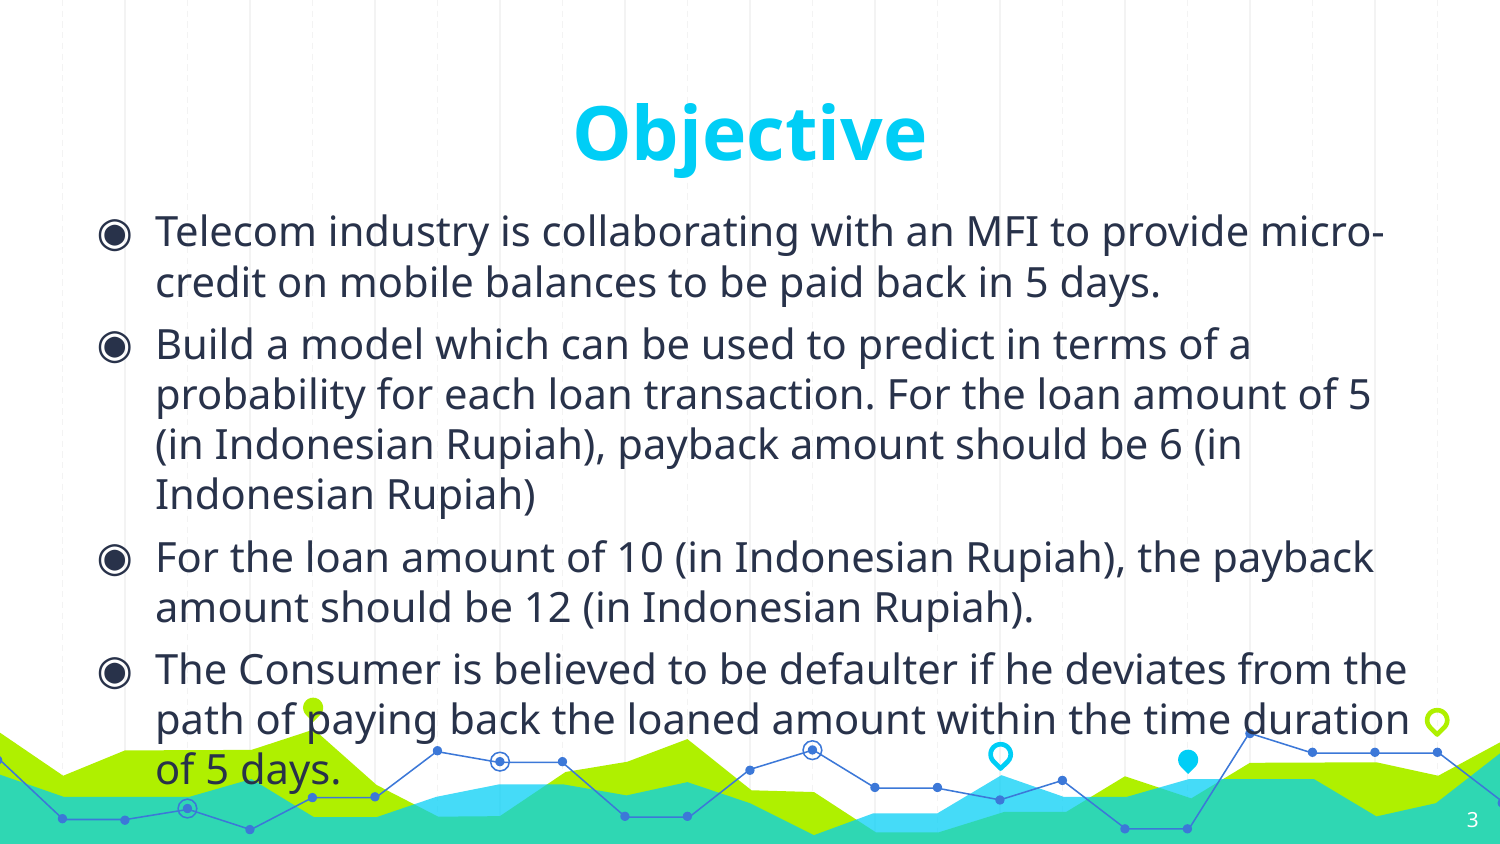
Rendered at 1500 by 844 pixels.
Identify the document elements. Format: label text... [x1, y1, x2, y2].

subtitle Telecom industry is collaborating with an MFI to provide micro-credit on mobile balances to be paid back in 5 days. Build a model which can be used to predict in terms of a probability for each loan transaction. For the loan amount of 5 (in Indonesian Rupiah), payback amount should be 6 (in Indonesian Rupiah) For the loan amount of 10 (in Indonesian Rupiah), the payback amount should be 12 (in Indonesian Rupiah). The Consumer is believed to be defaulter if he deviates from the path of paying back the loaned amount within the time duration of 5 days. [65, 190, 1435, 731]
title Objective [209, 0, 1291, 190]
slide_number 3 [1403, 791, 1494, 844]
